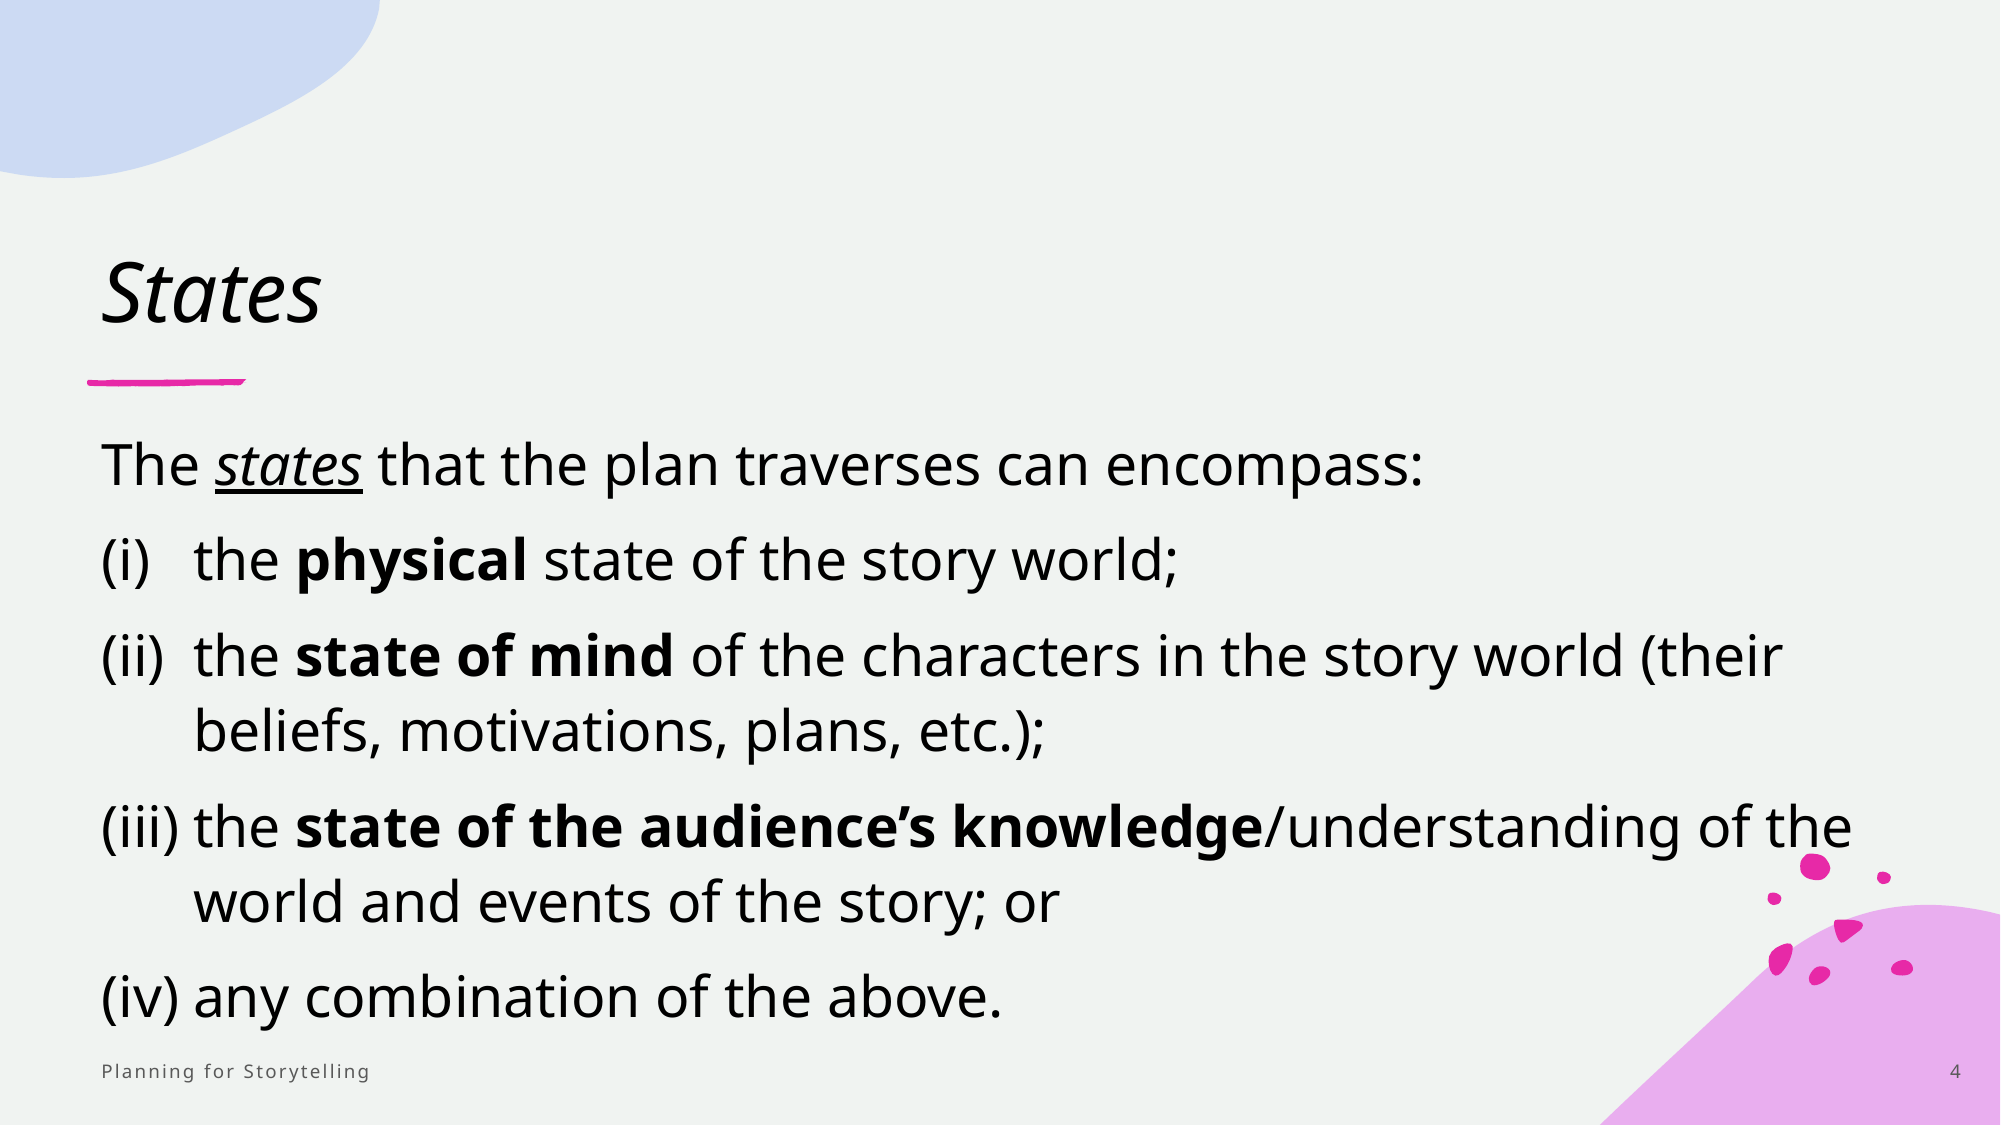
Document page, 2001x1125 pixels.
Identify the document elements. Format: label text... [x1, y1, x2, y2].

footer Planning for Storytelling [86, 1042, 653, 1103]
list The states that the plan traverses can encompass: the physical state of the story world; the state of mind of the characters in the story world (their beliefs, motivations, plans, etc.); the state of the audience’s knowledge/understanding of the world and events of the story; or any combination of the above. [86, 413, 1947, 1043]
slide_number 4 [1911, 1042, 1999, 1103]
title States [86, 129, 1740, 347]
